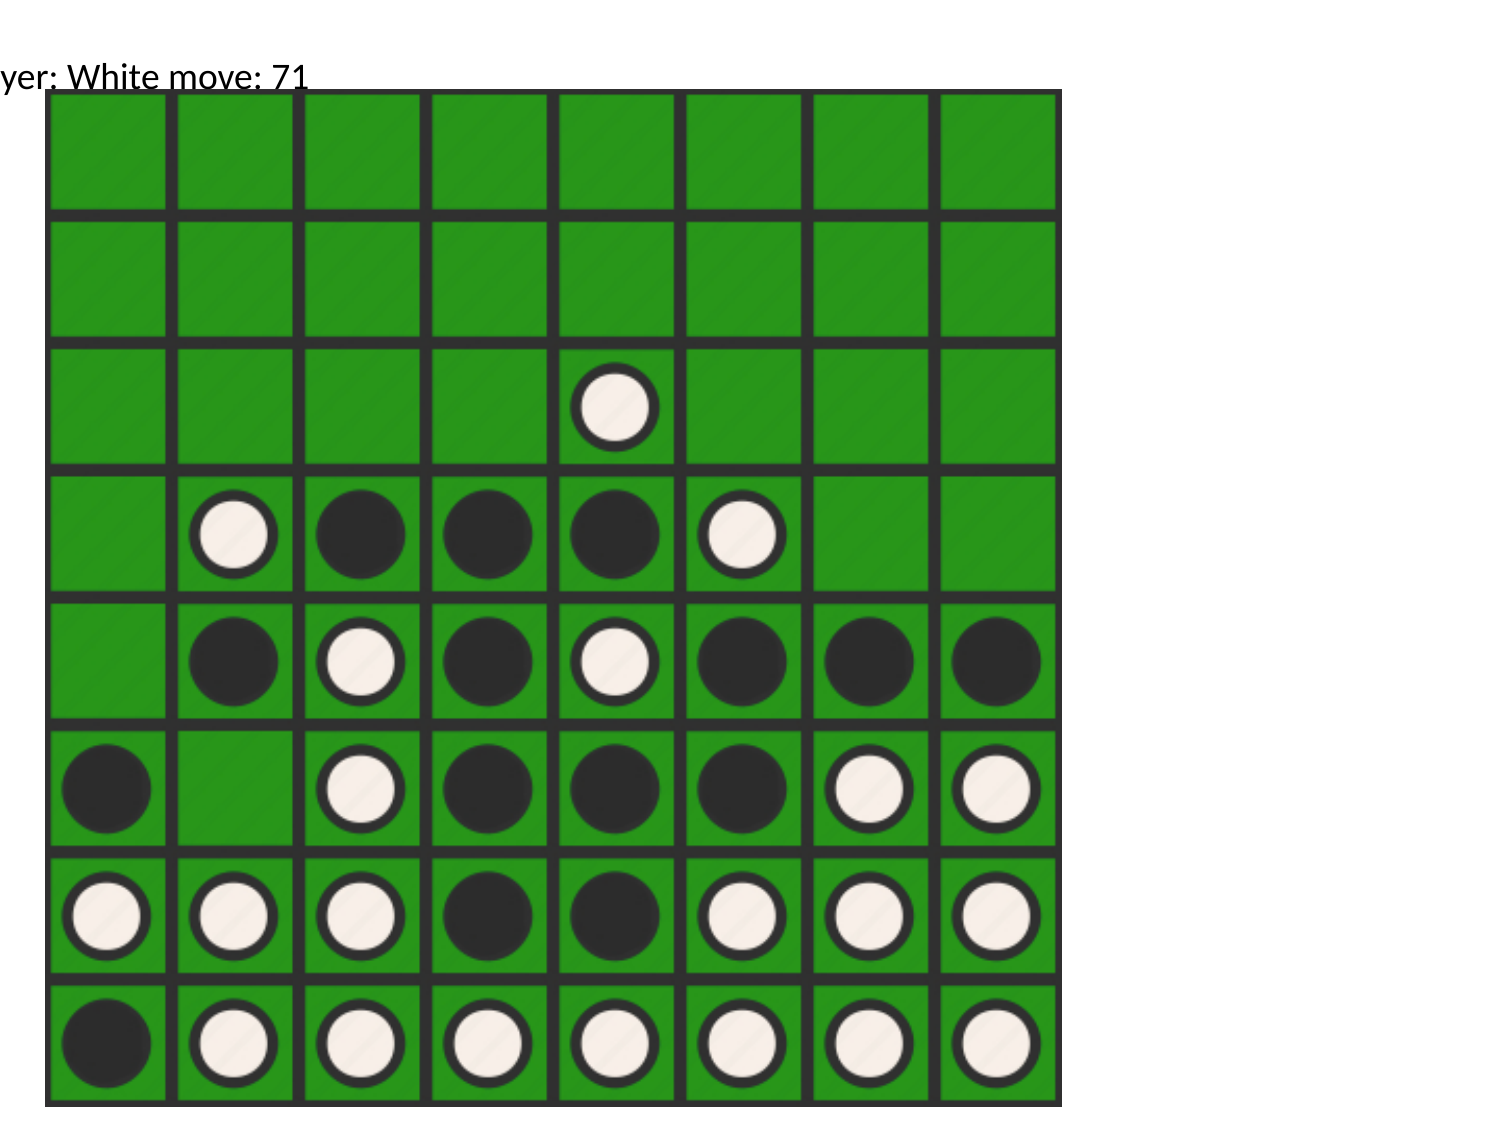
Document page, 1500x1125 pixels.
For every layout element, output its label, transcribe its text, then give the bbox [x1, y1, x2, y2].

text_box turn: 32 player: White move: 71 [0, 44, 325, 105]
picture [44, 89, 1062, 1107]
